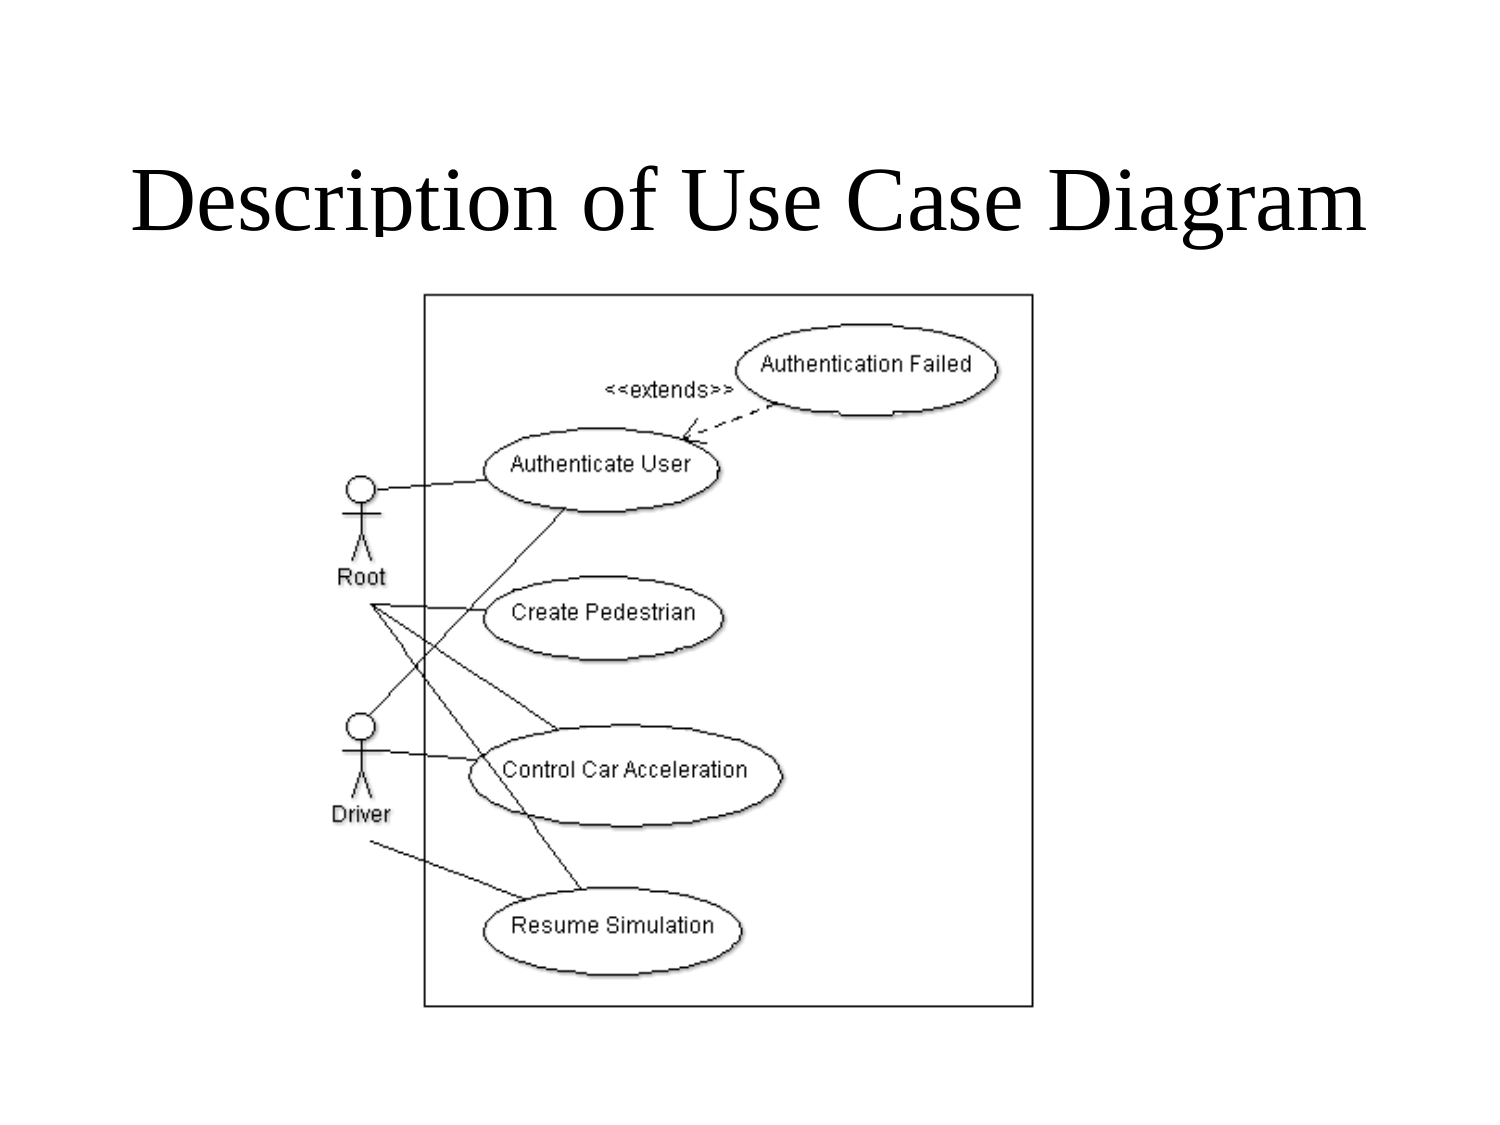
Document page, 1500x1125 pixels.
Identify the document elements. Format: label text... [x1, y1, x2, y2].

picture [237, 237, 1121, 1054]
title Description of Use Case Diagram [112, 99, 1388, 288]
